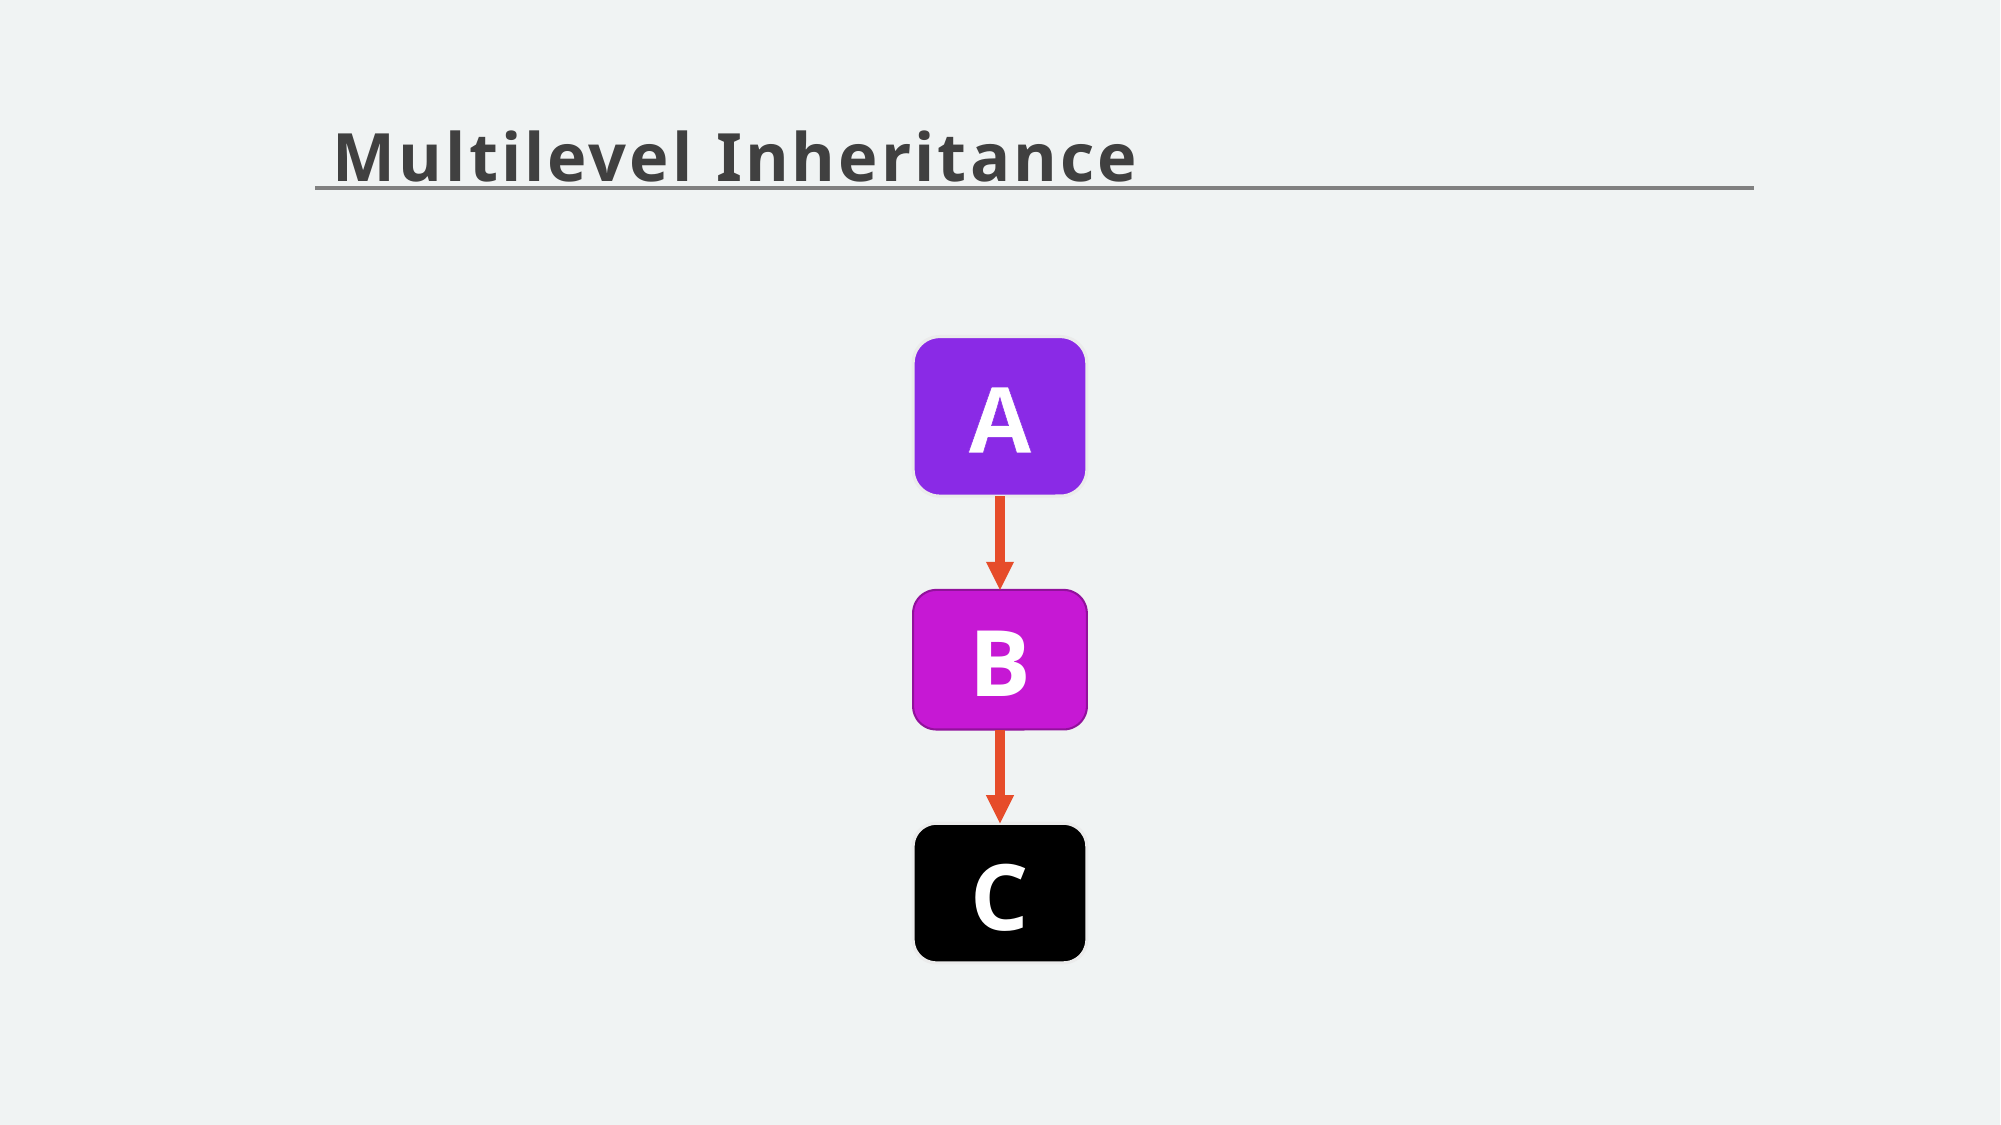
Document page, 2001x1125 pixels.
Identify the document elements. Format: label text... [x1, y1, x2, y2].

text_box B [912, 588, 1088, 731]
title Multilevel Inheritance [315, 72, 1754, 233]
text_box A [911, 334, 1089, 498]
text_box C [911, 821, 1089, 965]
